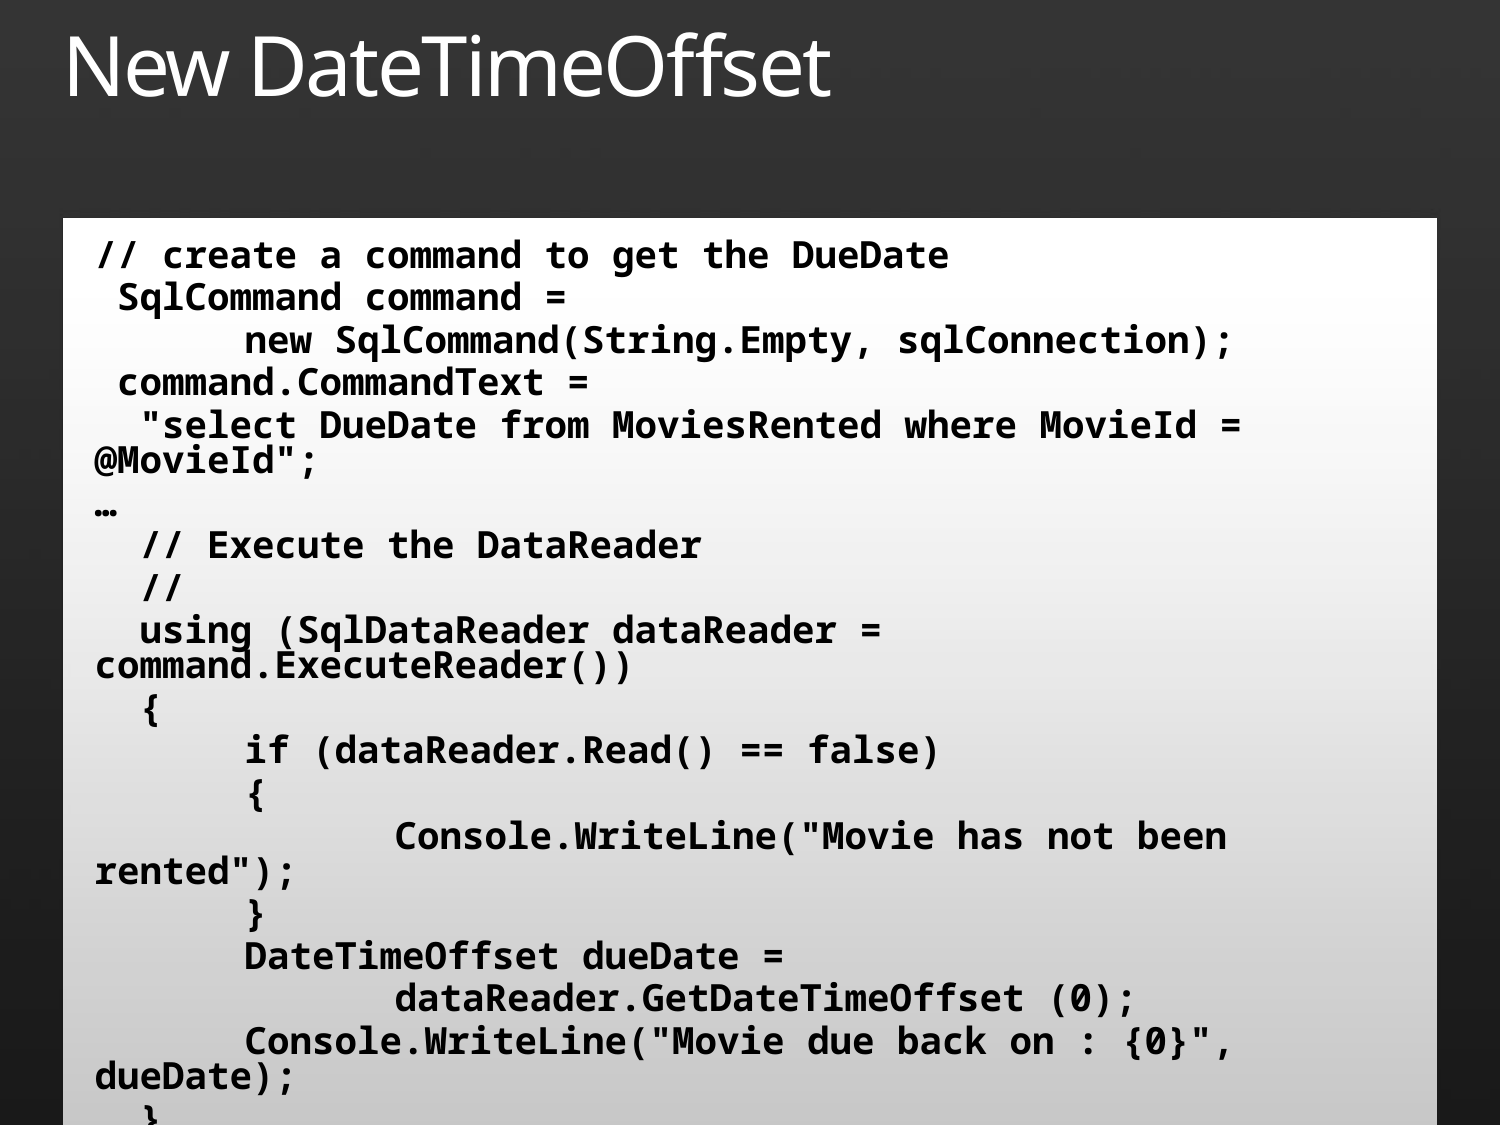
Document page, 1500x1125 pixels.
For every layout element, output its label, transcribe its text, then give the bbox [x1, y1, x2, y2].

list // create a command to get the DueDate SqlCommand command = new SqlCommand(String.Empty, sqlConnection); command.CommandText = "select DueDate from MoviesRented where MovieId = @MovieId"; … // Execute the DataReader // using (SqlDataReader dataReader = command.ExecuteReader()) { if (dataReader.Read() == false) { Console.WriteLine("Movie has not been rented"); } DateTimeOffset dueDate = dataReader.GetDateTimeOffset (0); Console.WriteLine("Movie due back on : {0}", dueDate); } [94, 239, 1407, 1123]
title New DateTimeOffset [62, 24, 1438, 116]
picture [0, 0, 1500, 1125]
